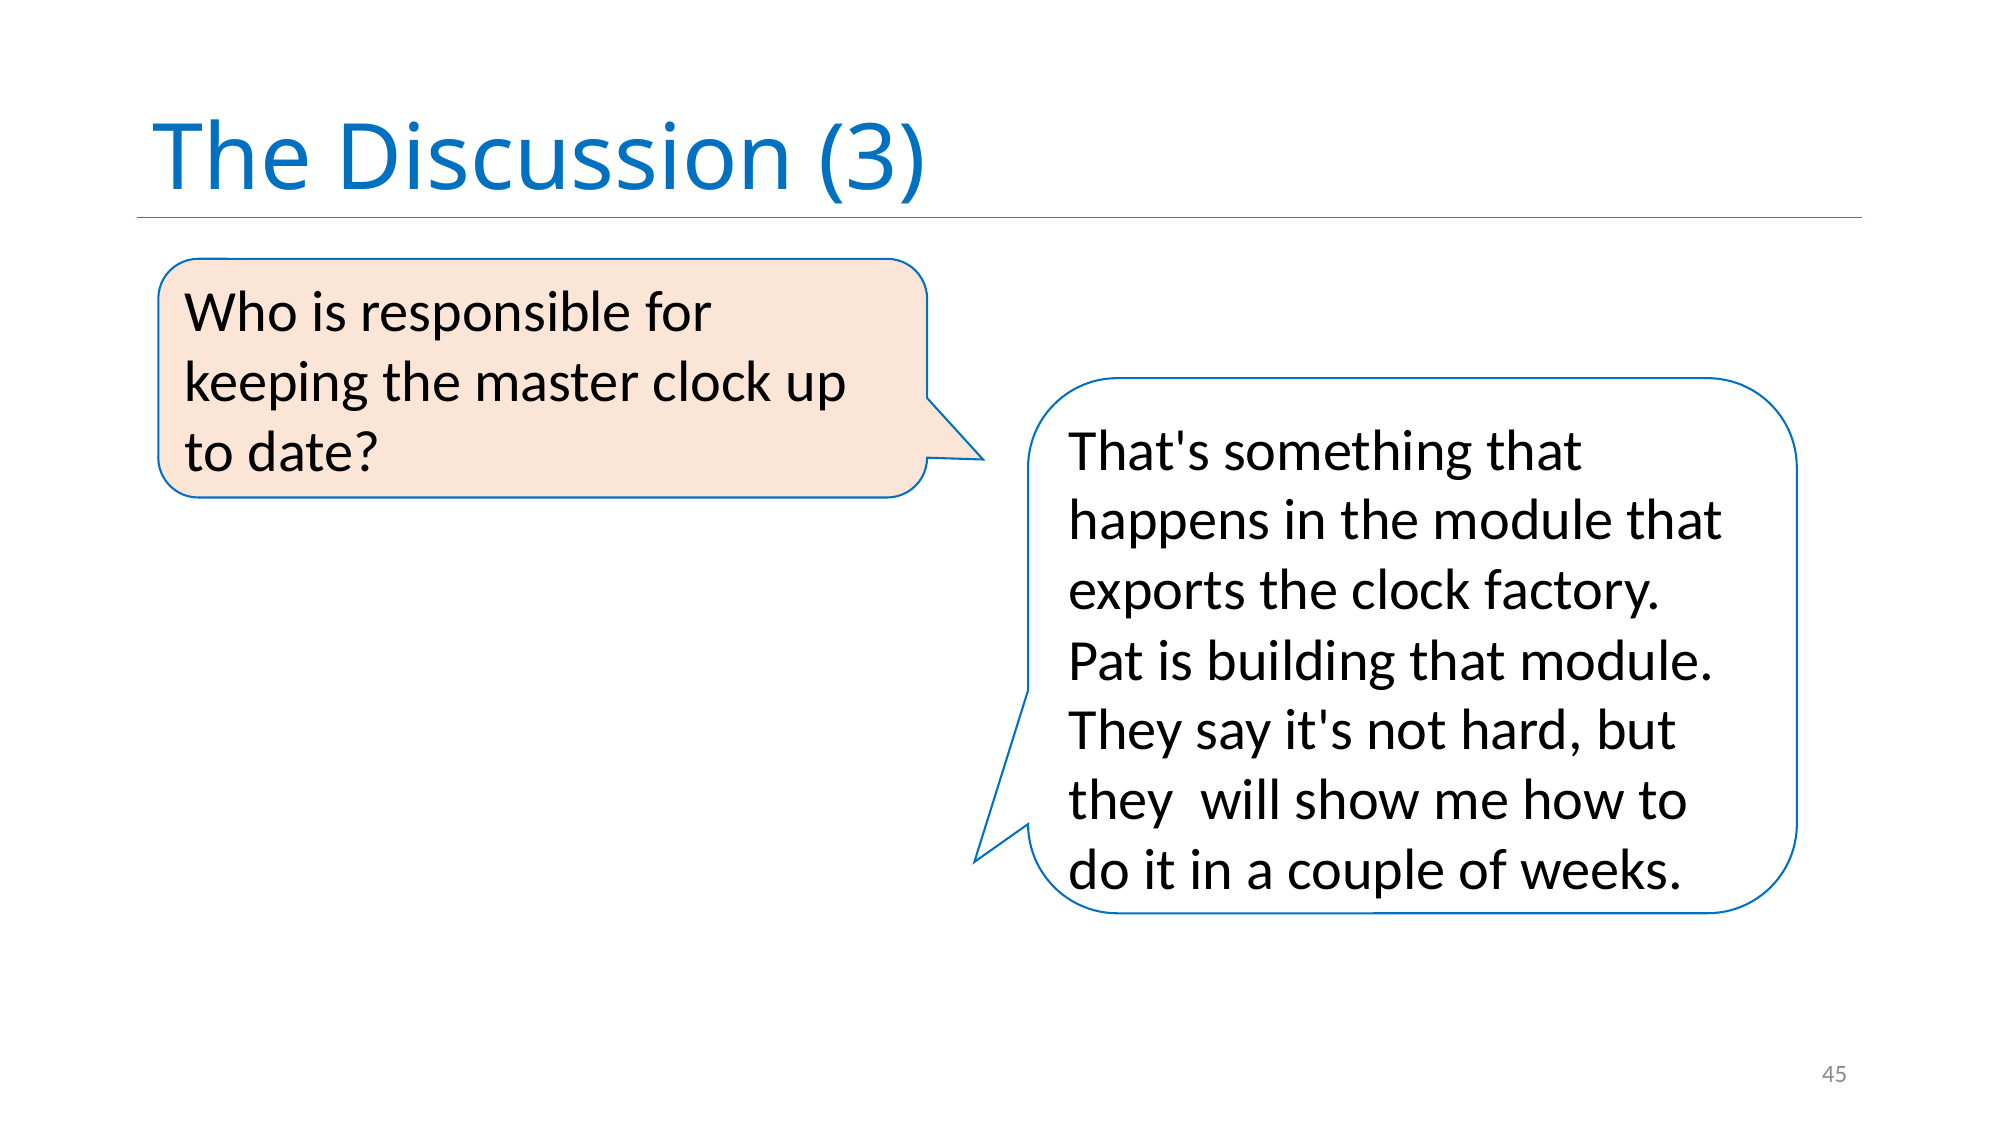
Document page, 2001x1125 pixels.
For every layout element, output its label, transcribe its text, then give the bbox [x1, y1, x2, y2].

text_box Who is responsible for keeping the master clock up to date? [157, 257, 986, 499]
text_box That's something that happens in the module that exports the clock factory. Pat is building that module. They say it's not hard, but they will show me how to do it in a couple of weeks. [972, 377, 1798, 915]
title The Discussion (3) [137, 0, 1863, 218]
slide_number 45 [1412, 1042, 1863, 1103]
